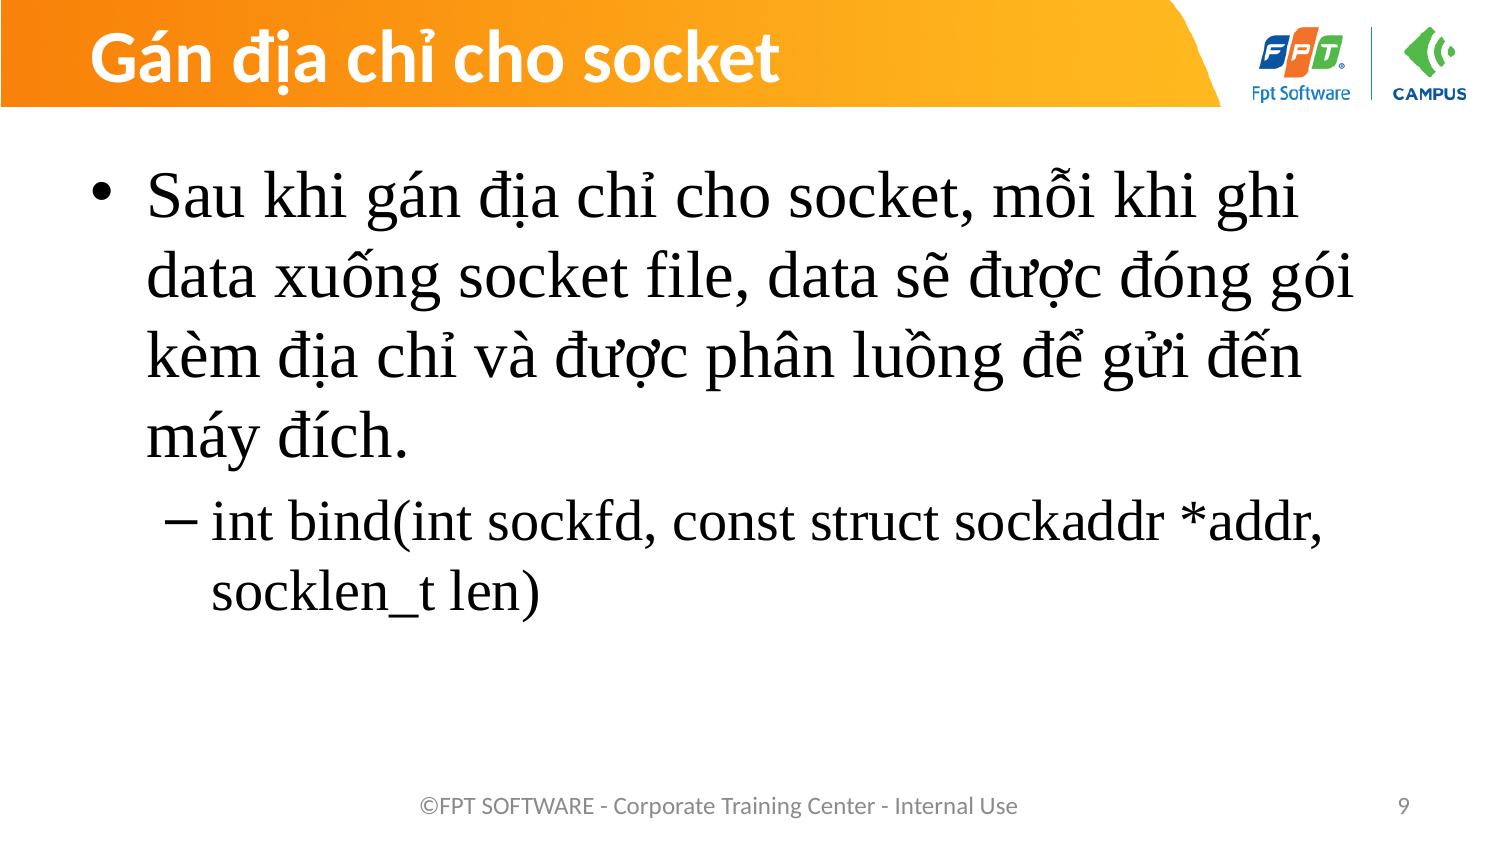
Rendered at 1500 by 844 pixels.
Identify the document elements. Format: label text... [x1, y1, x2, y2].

list Sau khi gán địa chỉ cho socket, mỗi khi ghi data xuống socket file, data sẽ được đóng gói kèm địa chỉ và được phân luồng để gửi đến máy đích. int bind(int sockfd, const struct sockaddr *addr, socklen_t len) [75, 142, 1425, 754]
footer ©FPT SOFTWARE - Corporate Training Center - Internal Use [395, 782, 1043, 827]
picture [1, 0, 1499, 844]
title Gán địa chỉ cho socket [75, 0, 1176, 106]
slide_number 9 [1074, 782, 1425, 827]
